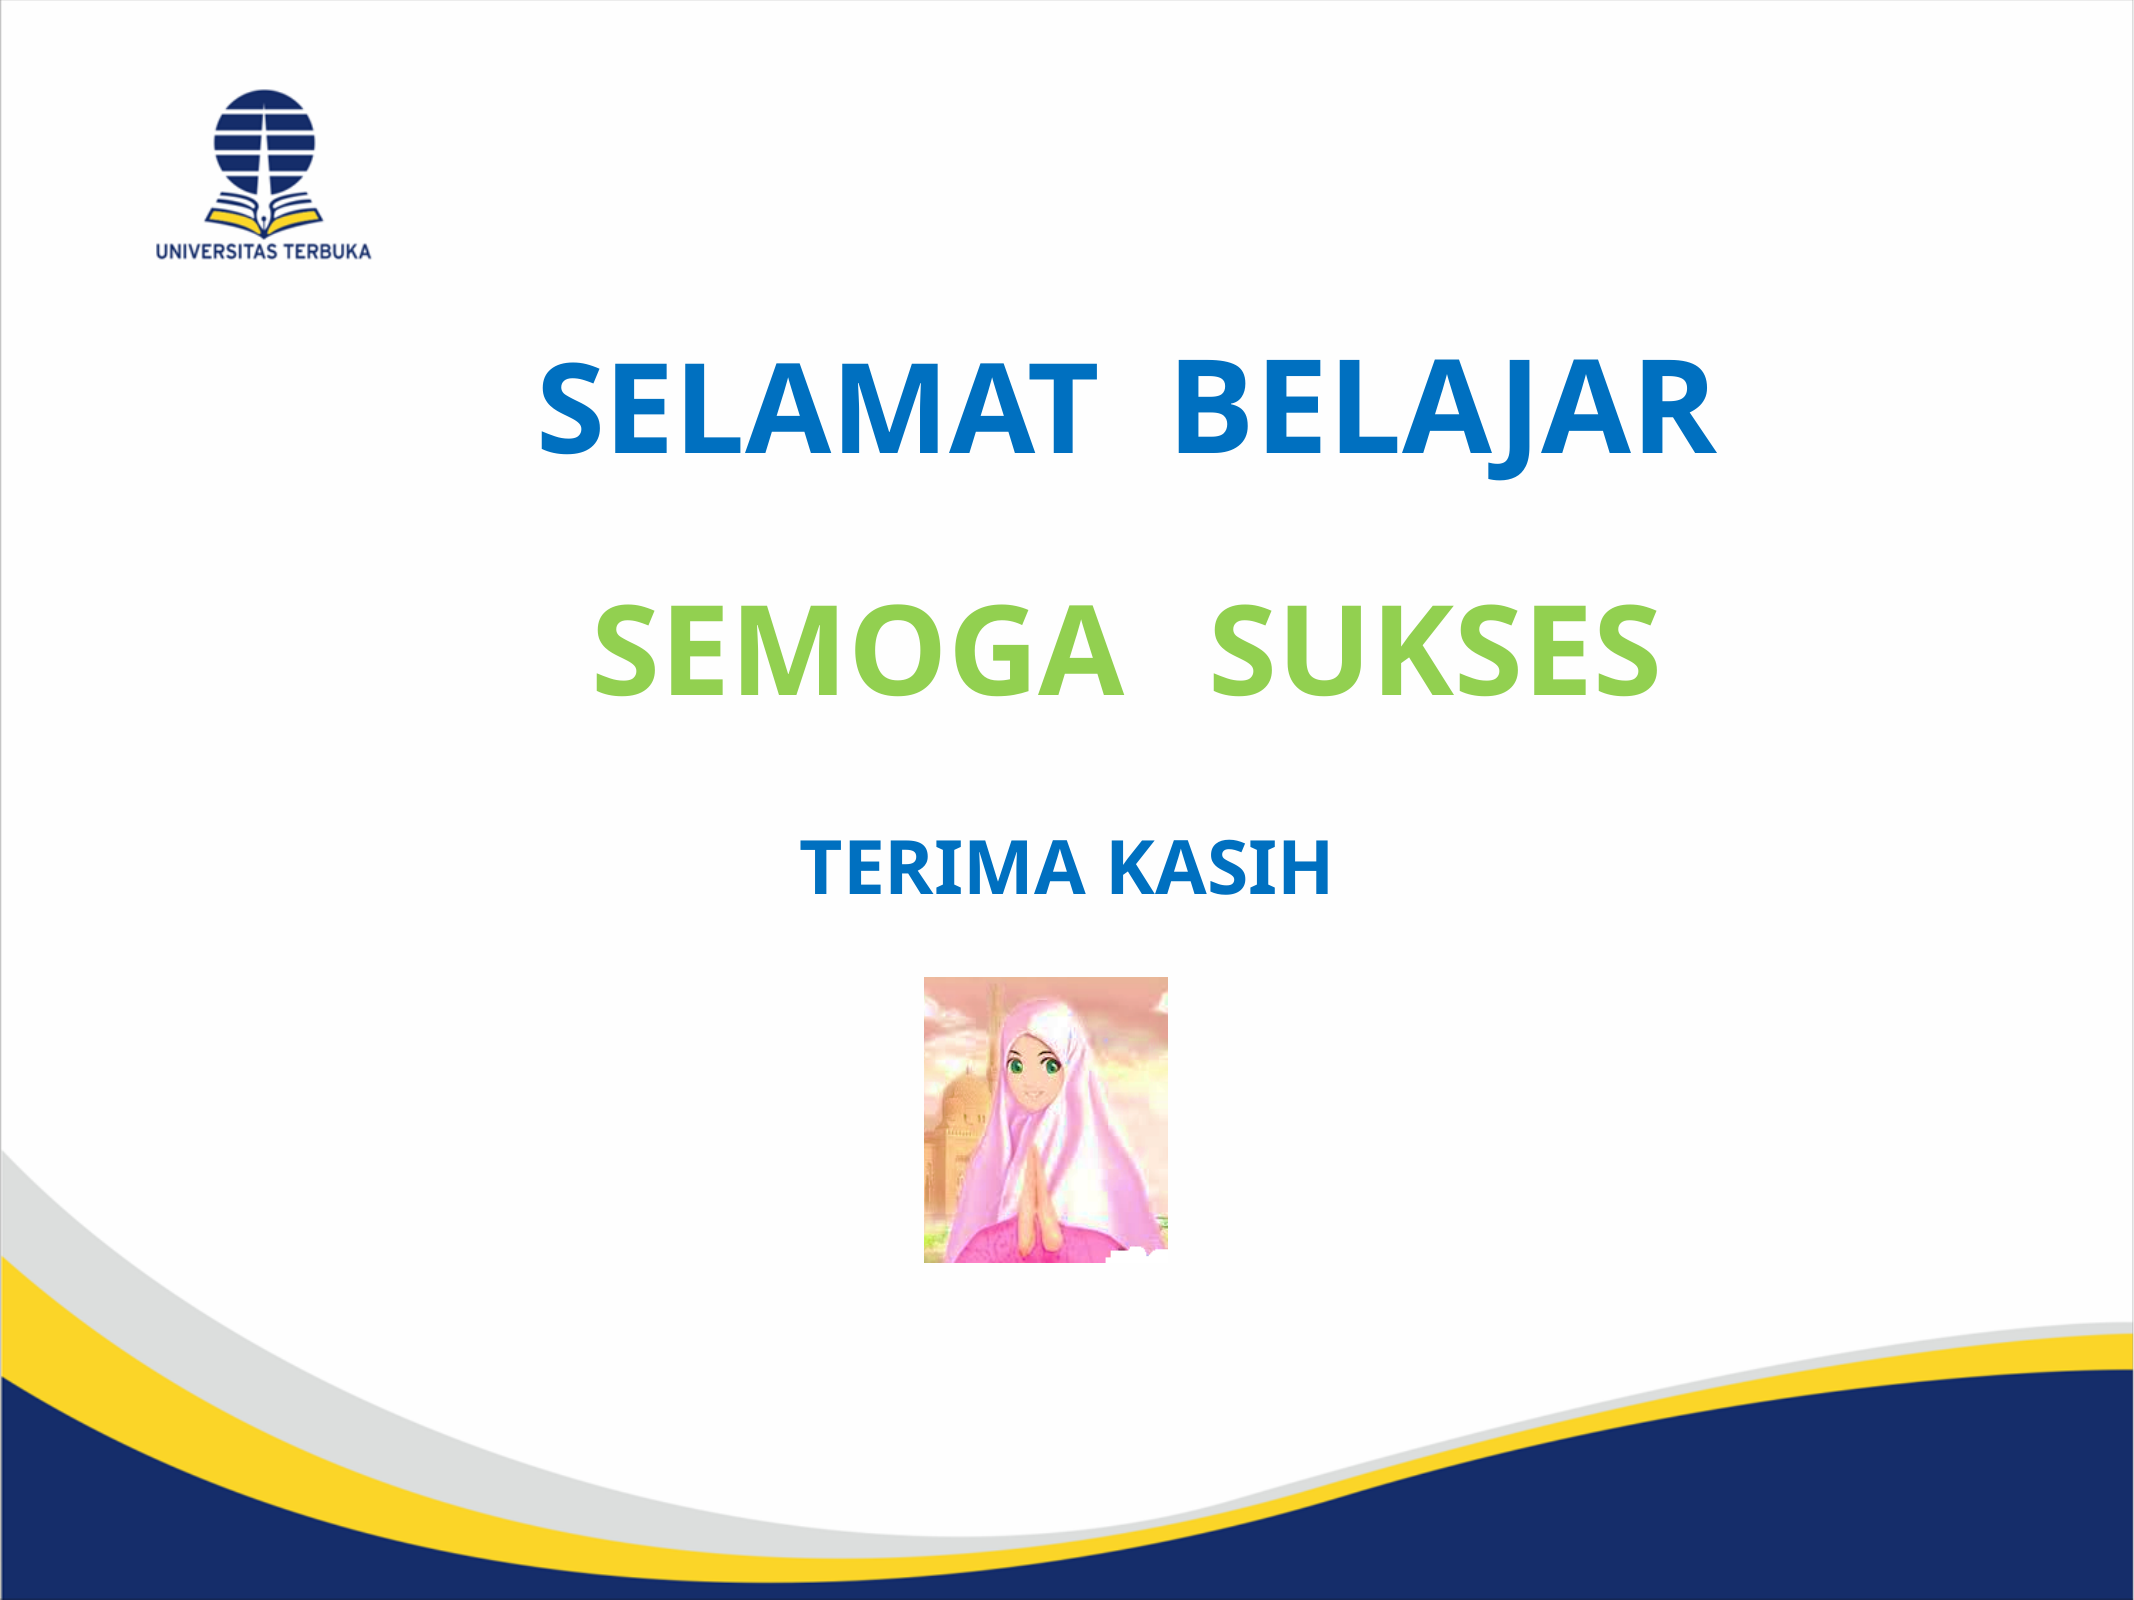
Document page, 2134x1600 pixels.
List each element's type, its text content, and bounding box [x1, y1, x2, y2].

text_box TERIMA KASIH [784, 811, 1370, 1007]
text_box Selamat Belajar [521, 315, 1734, 487]
picture [0, 0, 2134, 1600]
text_box SEMOGA SUKSES [577, 528, 1678, 735]
